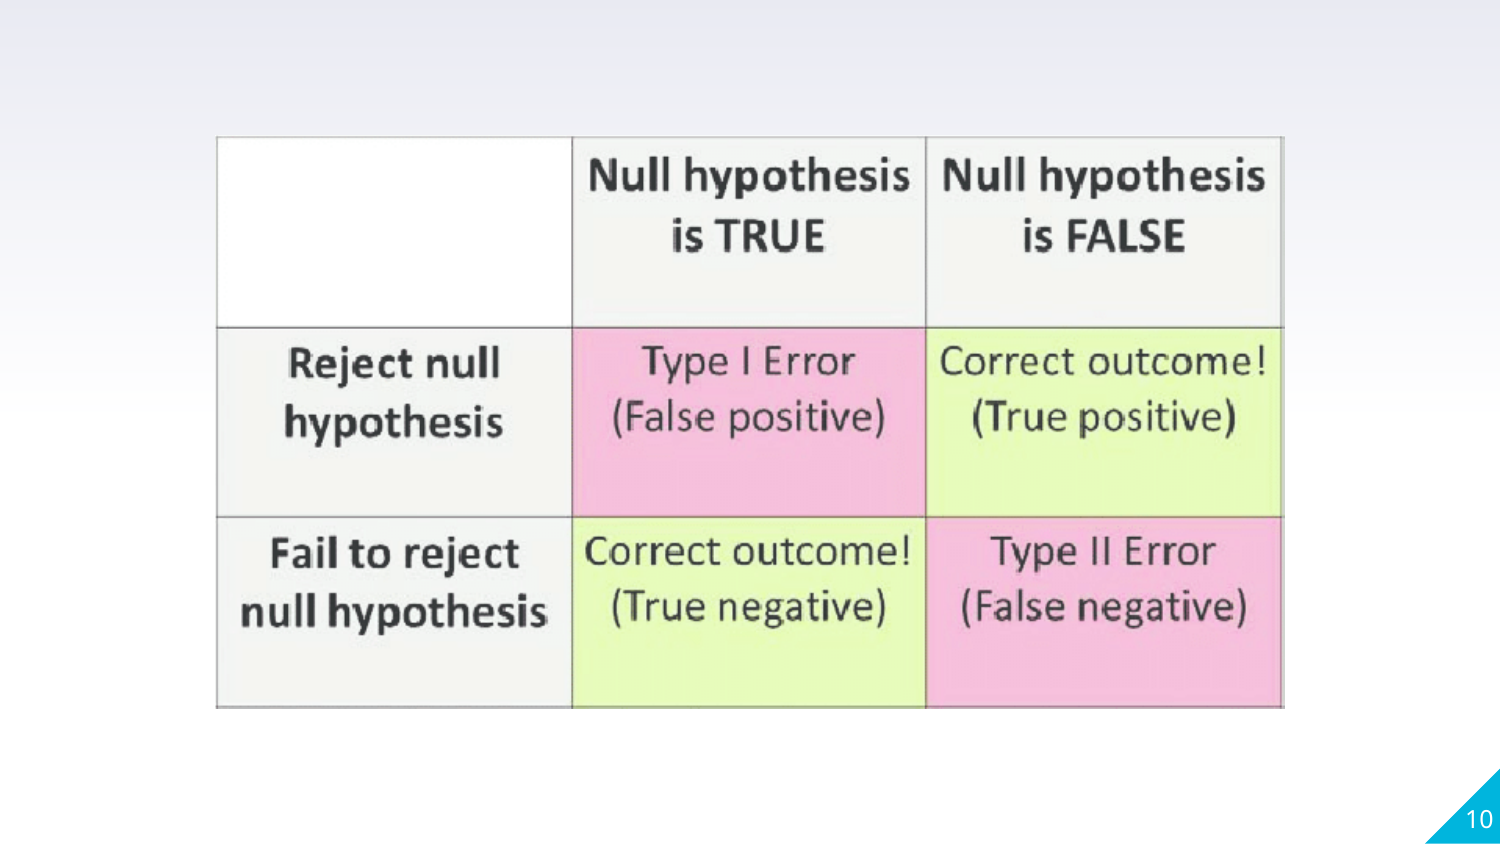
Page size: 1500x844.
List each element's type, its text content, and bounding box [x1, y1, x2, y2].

slide_number 10 [1418, 760, 1494, 838]
picture [215, 134, 1285, 709]
